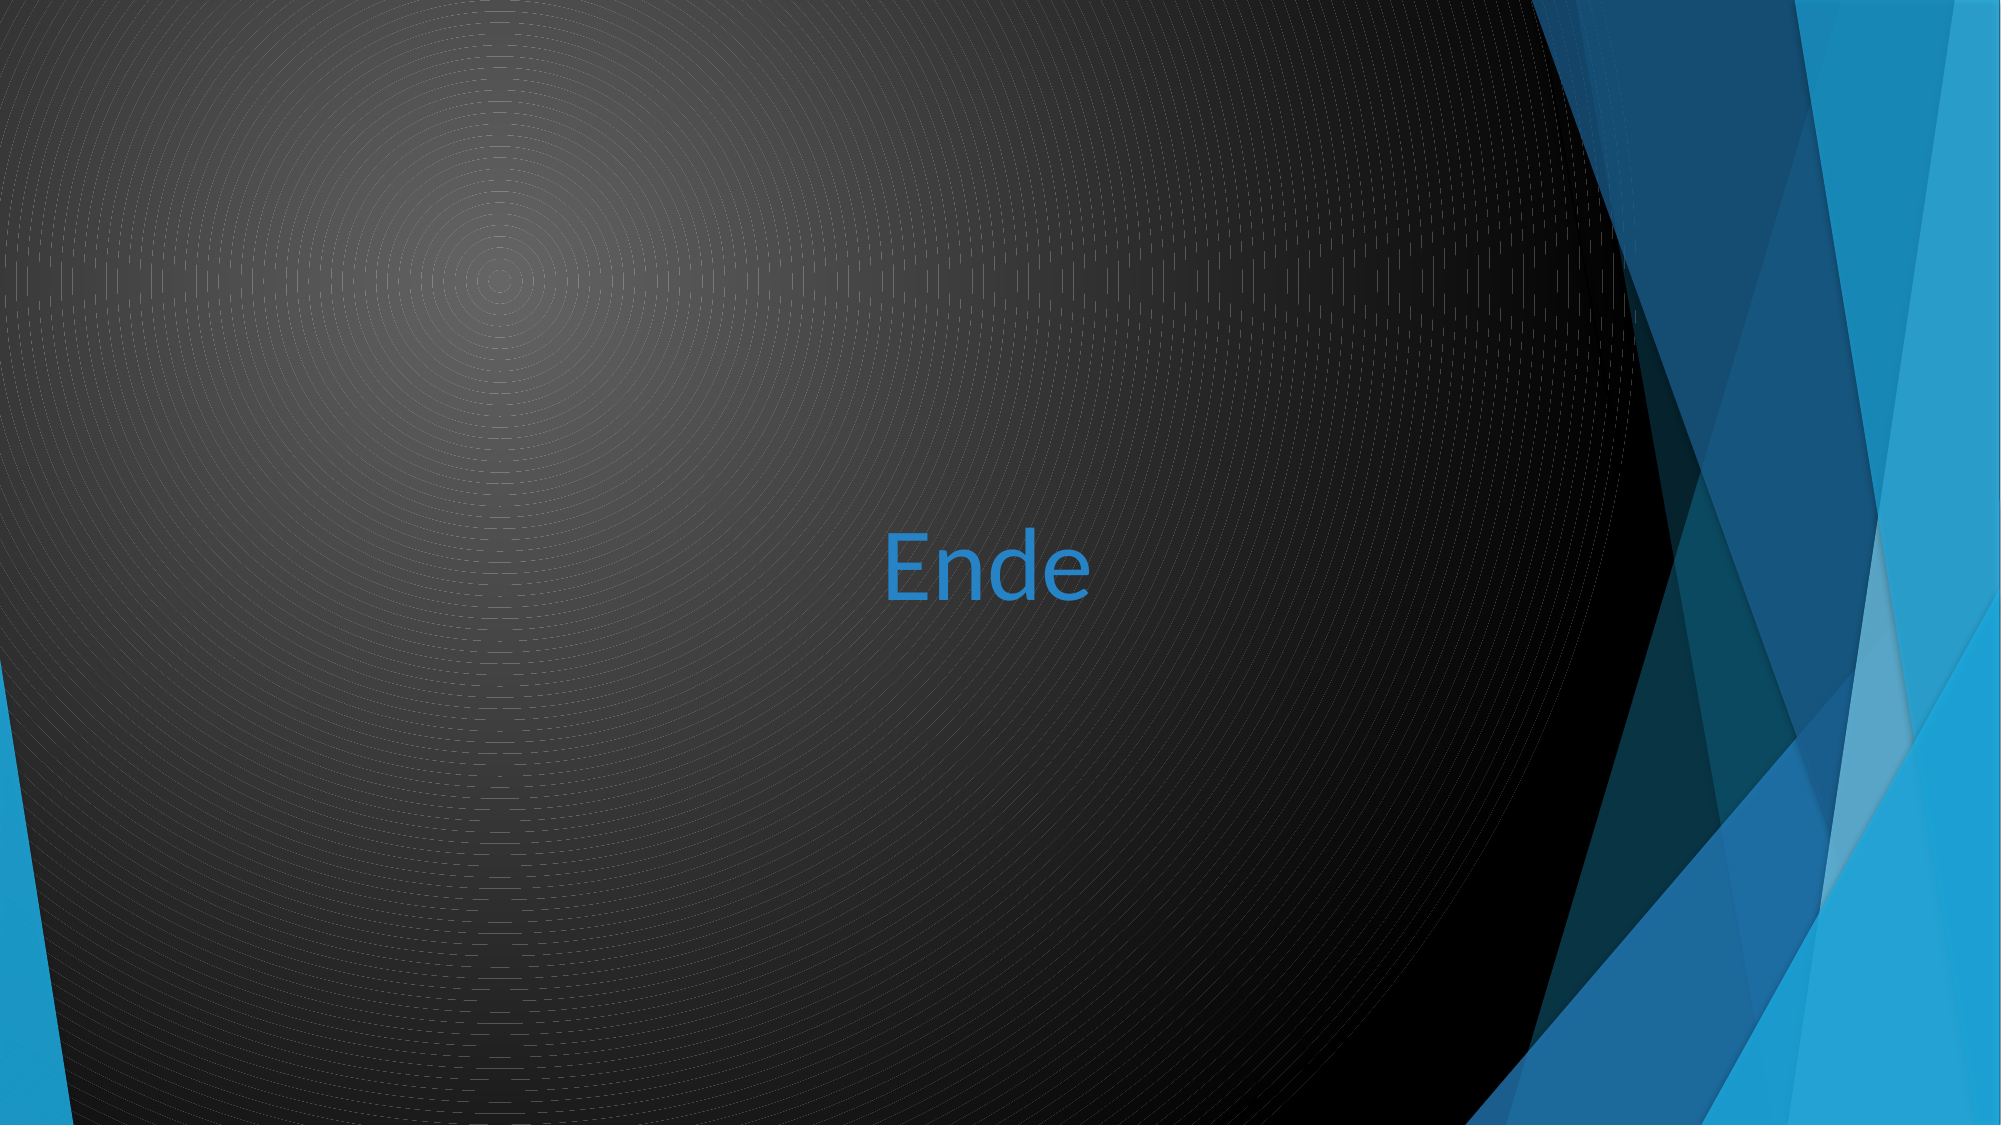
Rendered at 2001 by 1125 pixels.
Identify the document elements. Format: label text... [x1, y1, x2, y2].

title Ende [866, 488, 1134, 637]
